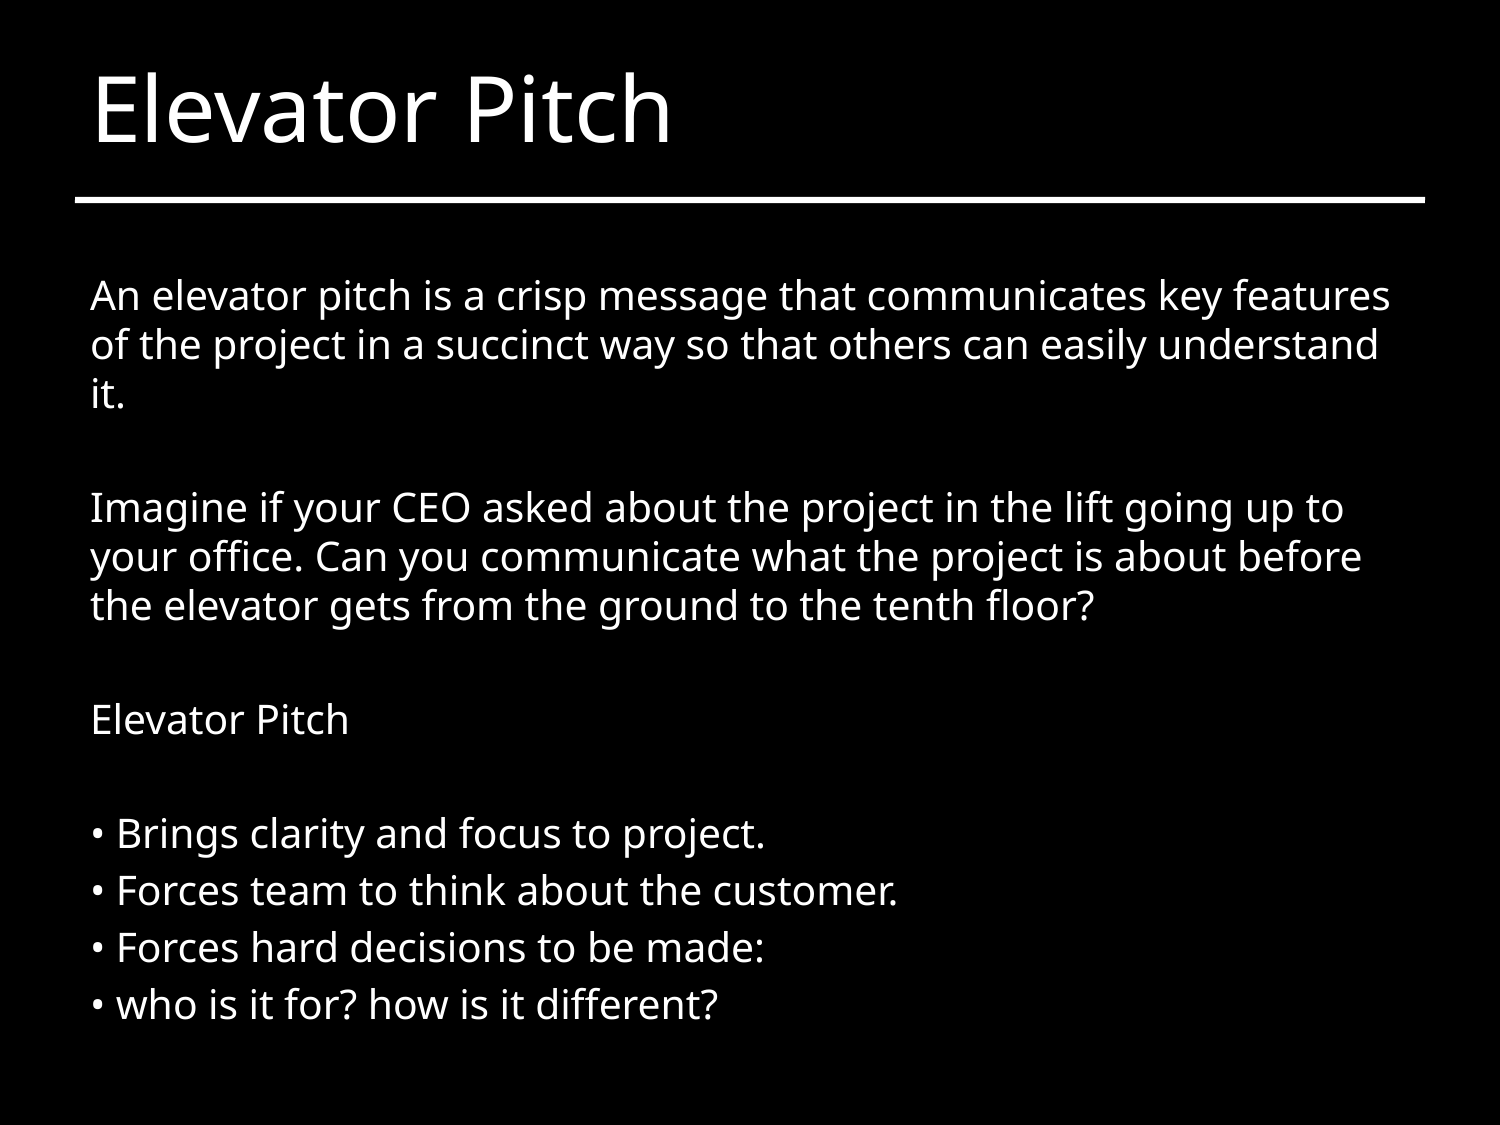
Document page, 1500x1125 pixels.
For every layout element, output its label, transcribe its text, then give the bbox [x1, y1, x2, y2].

list An elevator pitch is a crisp message that communicates key features of the project in a succinct way so that others can easily understand it. Imagine if your CEO asked about the project in the lift going up to your office. Can you communicate what the project is about before the elevator gets from the ground to the tenth floor? Elevator Pitch • Brings clarity and focus to project. • Forces team to think about the customer. • Forces hard decisions to be made: • who is it for? how is it different? [74, 262, 1426, 1038]
title Elevator Pitch [74, 12, 1426, 201]
